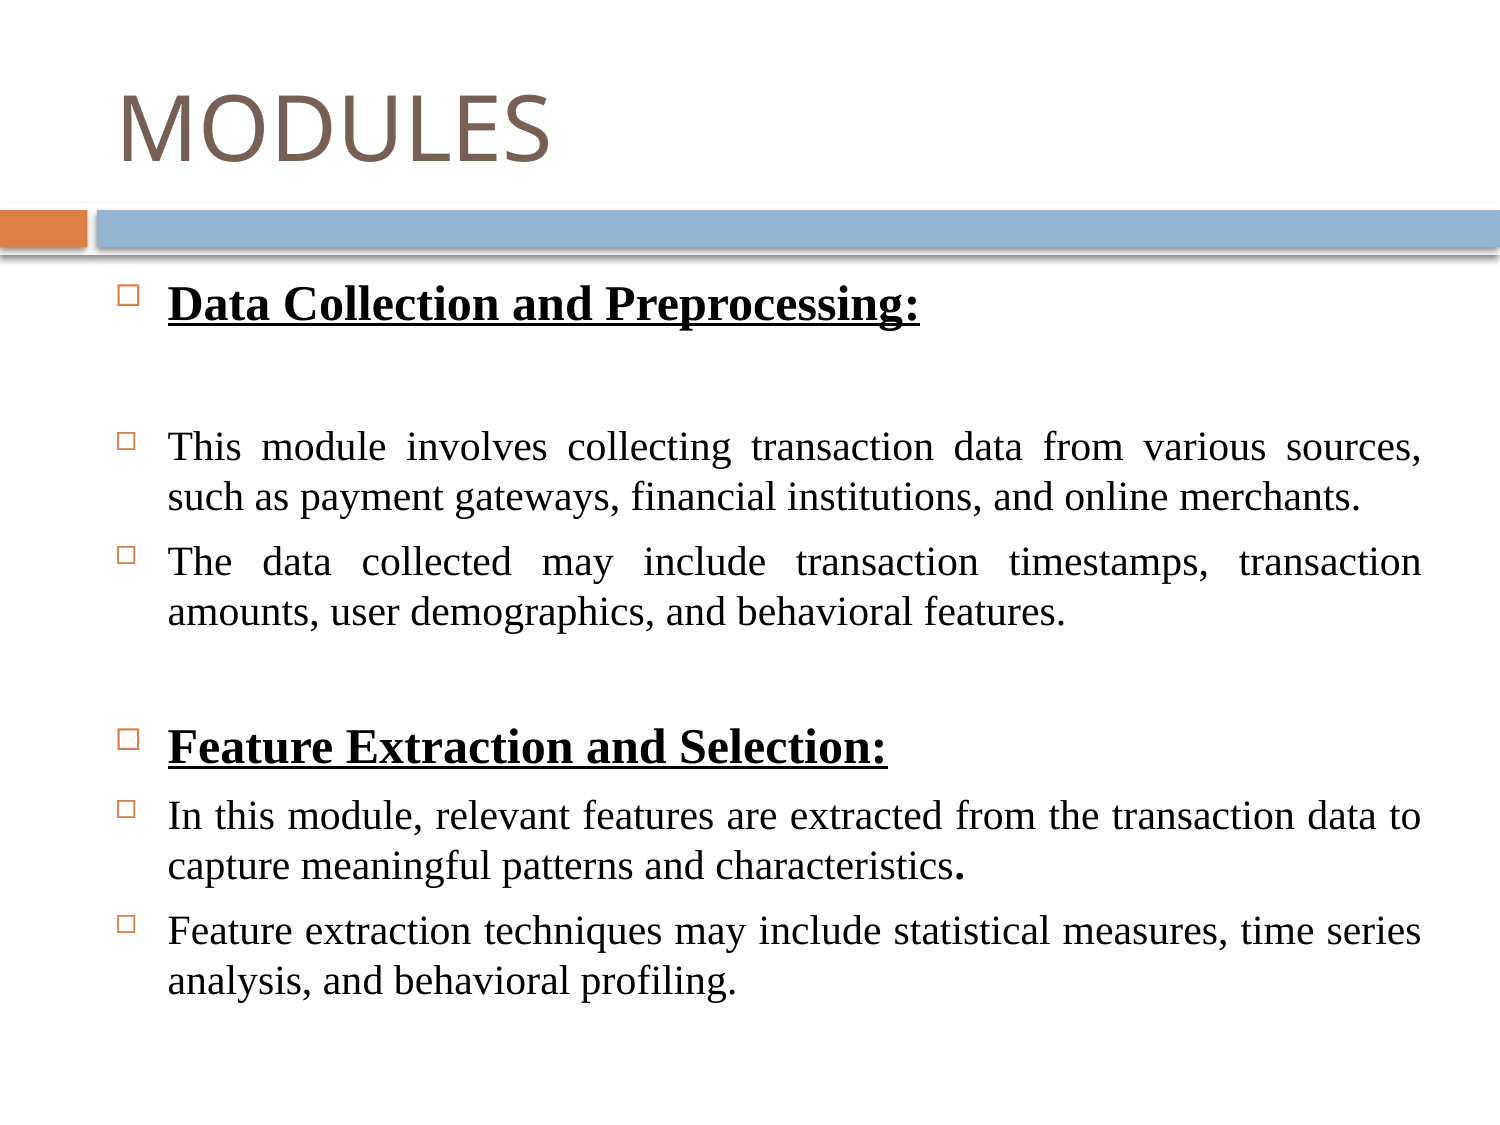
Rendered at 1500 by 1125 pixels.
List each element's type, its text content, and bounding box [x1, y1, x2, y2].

list Data Collection and Preprocessing: This module involves collecting transaction data from various sources, such as payment gateways, financial institutions, and online merchants. The data collected may include transaction timestamps, transaction amounts, user demographics, and behavioral features. Feature Extraction and Selection: In this module, relevant features are extracted from the transaction data to capture meaningful patterns and characteristics. Feature extraction techniques may include statistical measures, time series analysis, and behavioral profiling. [100, 262, 1438, 1100]
title MODULES [100, 37, 1438, 213]
